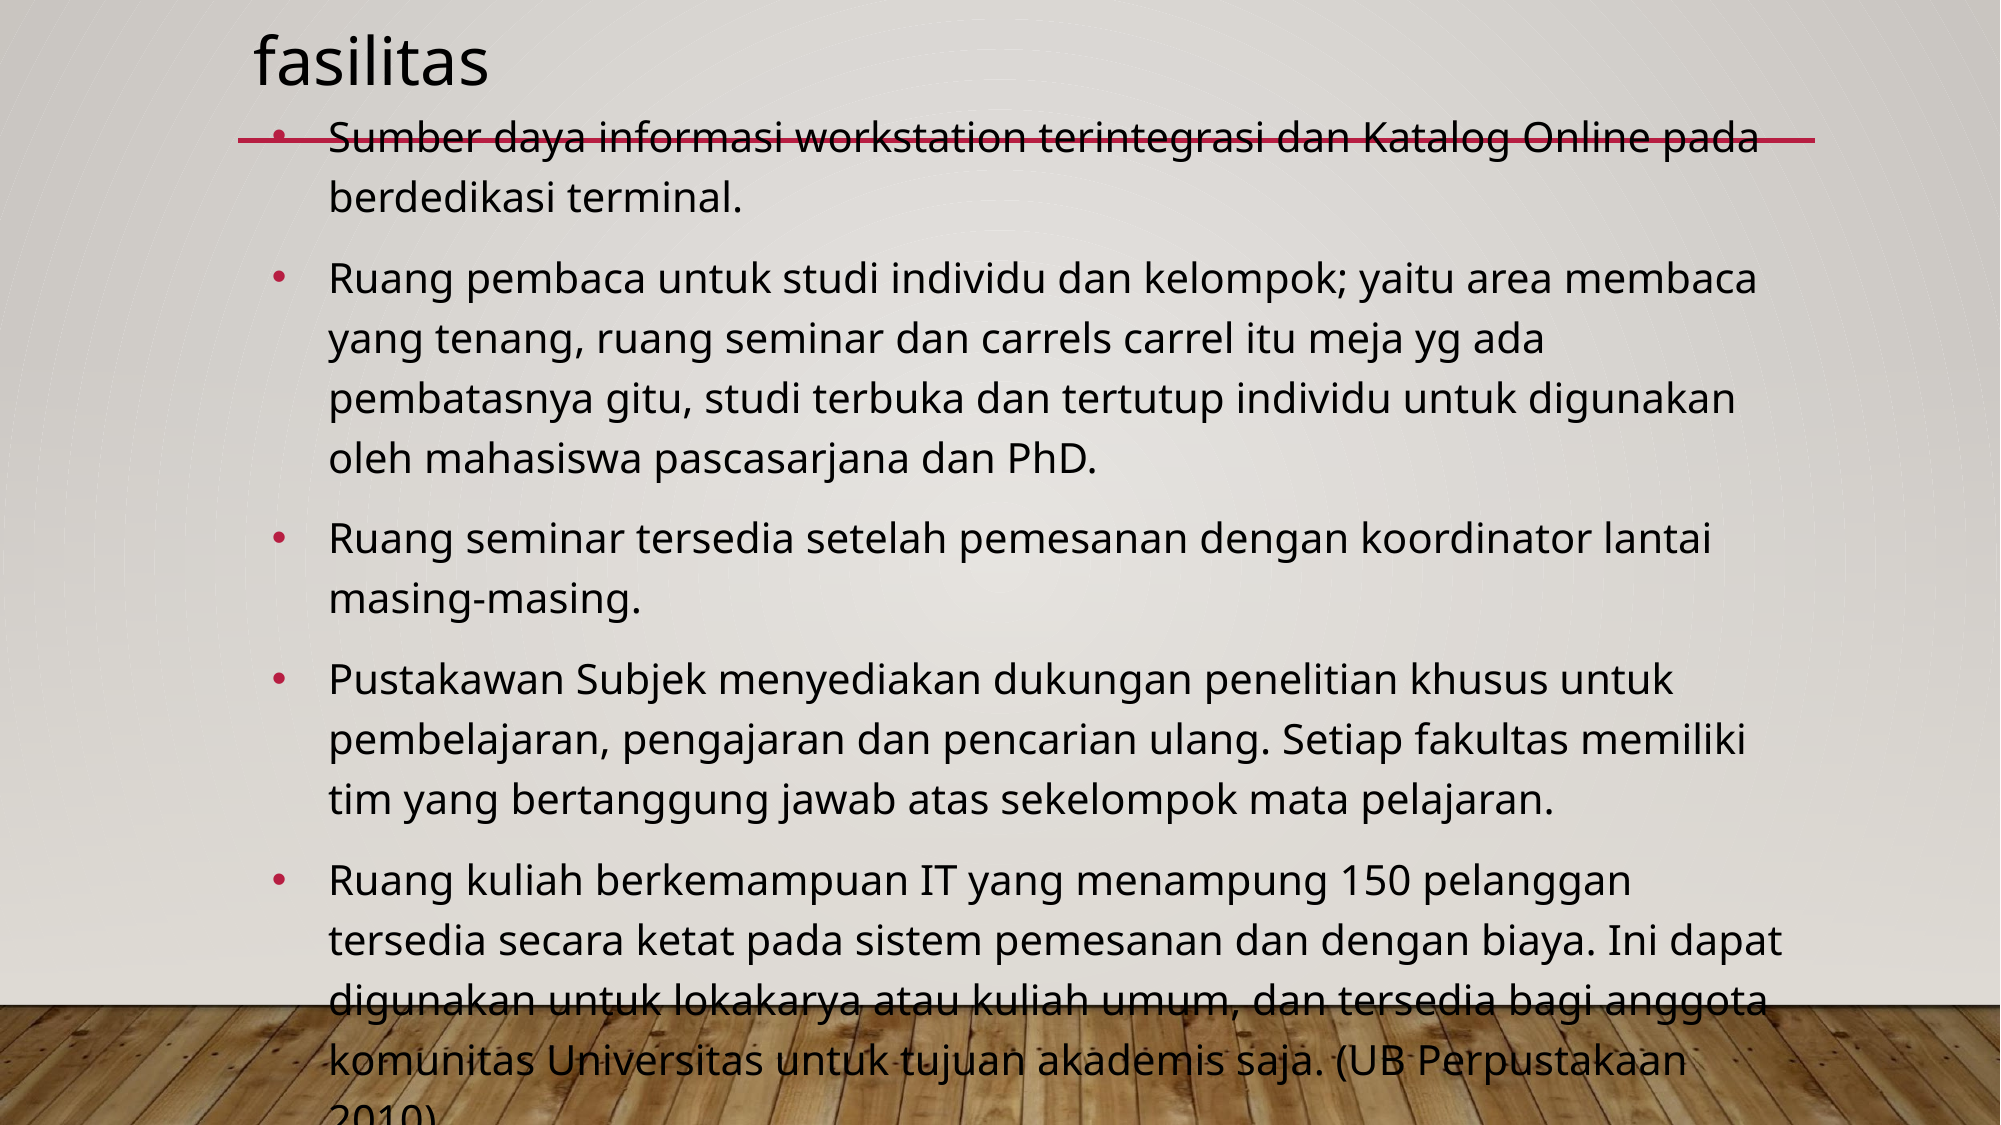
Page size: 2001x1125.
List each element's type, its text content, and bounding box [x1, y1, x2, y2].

picture [0, 1005, 2000, 1125]
title fasilitas [238, 20, 1814, 93]
list Sumber daya informasi workstation terintegrasi dan Katalog Online pada berdedikasi terminal. Ruang pembaca untuk studi individu dan kelompok; yaitu area membaca yang tenang, ruang seminar dan carrels carrel itu meja yg ada pembatasnya gitu, studi terbuka dan tertutup individu untuk digunakan oleh mahasiswa pascasarjana dan PhD. Ruang seminar tersedia setelah pemesanan dengan koordinator lantai masing-masing. Pustakawan Subjek menyediakan dukungan penelitian khusus untuk pembelajaran, pengajaran dan pencarian ulang. Setiap fakultas memiliki tim yang bertanggung jawab atas sekelompok mata pelajaran. Ruang kuliah berkemampuan IT yang menampung 150 pelanggan tersedia secara ketat pada sistem pemesanan dan dengan biaya. Ini dapat digunakan untuk lokakarya atau kuliah umum, dan tersedia bagi anggota komunitas Universitas untuk tujuan akademis saja. (UB Perpustakaan 2010). [238, 93, 1814, 660]
